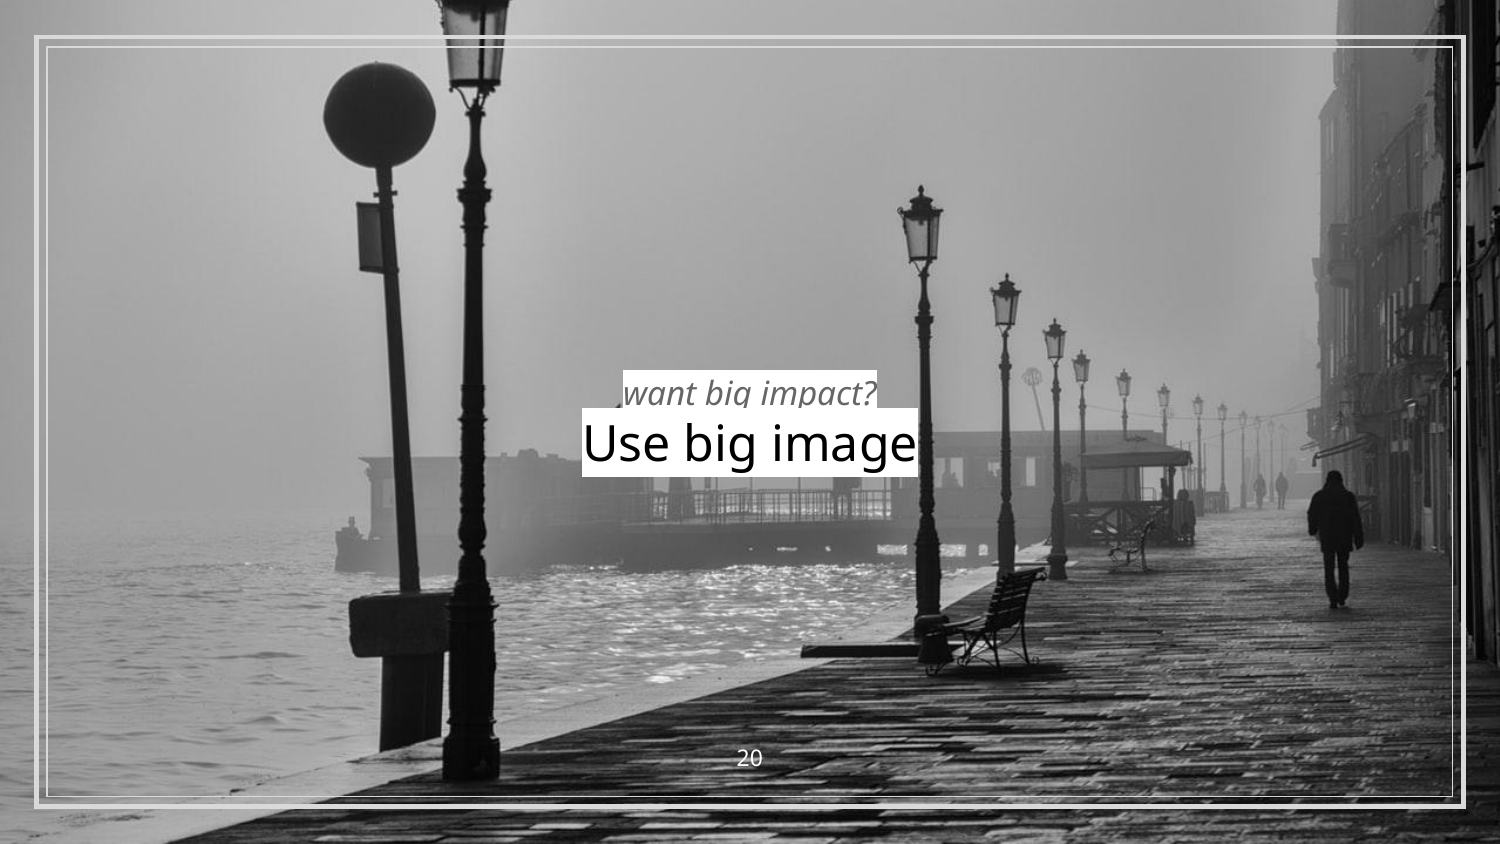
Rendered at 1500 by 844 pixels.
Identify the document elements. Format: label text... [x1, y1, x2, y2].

slide_number 20 [705, 725, 795, 790]
title want big impact? Use big image [210, 168, 1290, 676]
picture [0, 0, 1500, 844]
